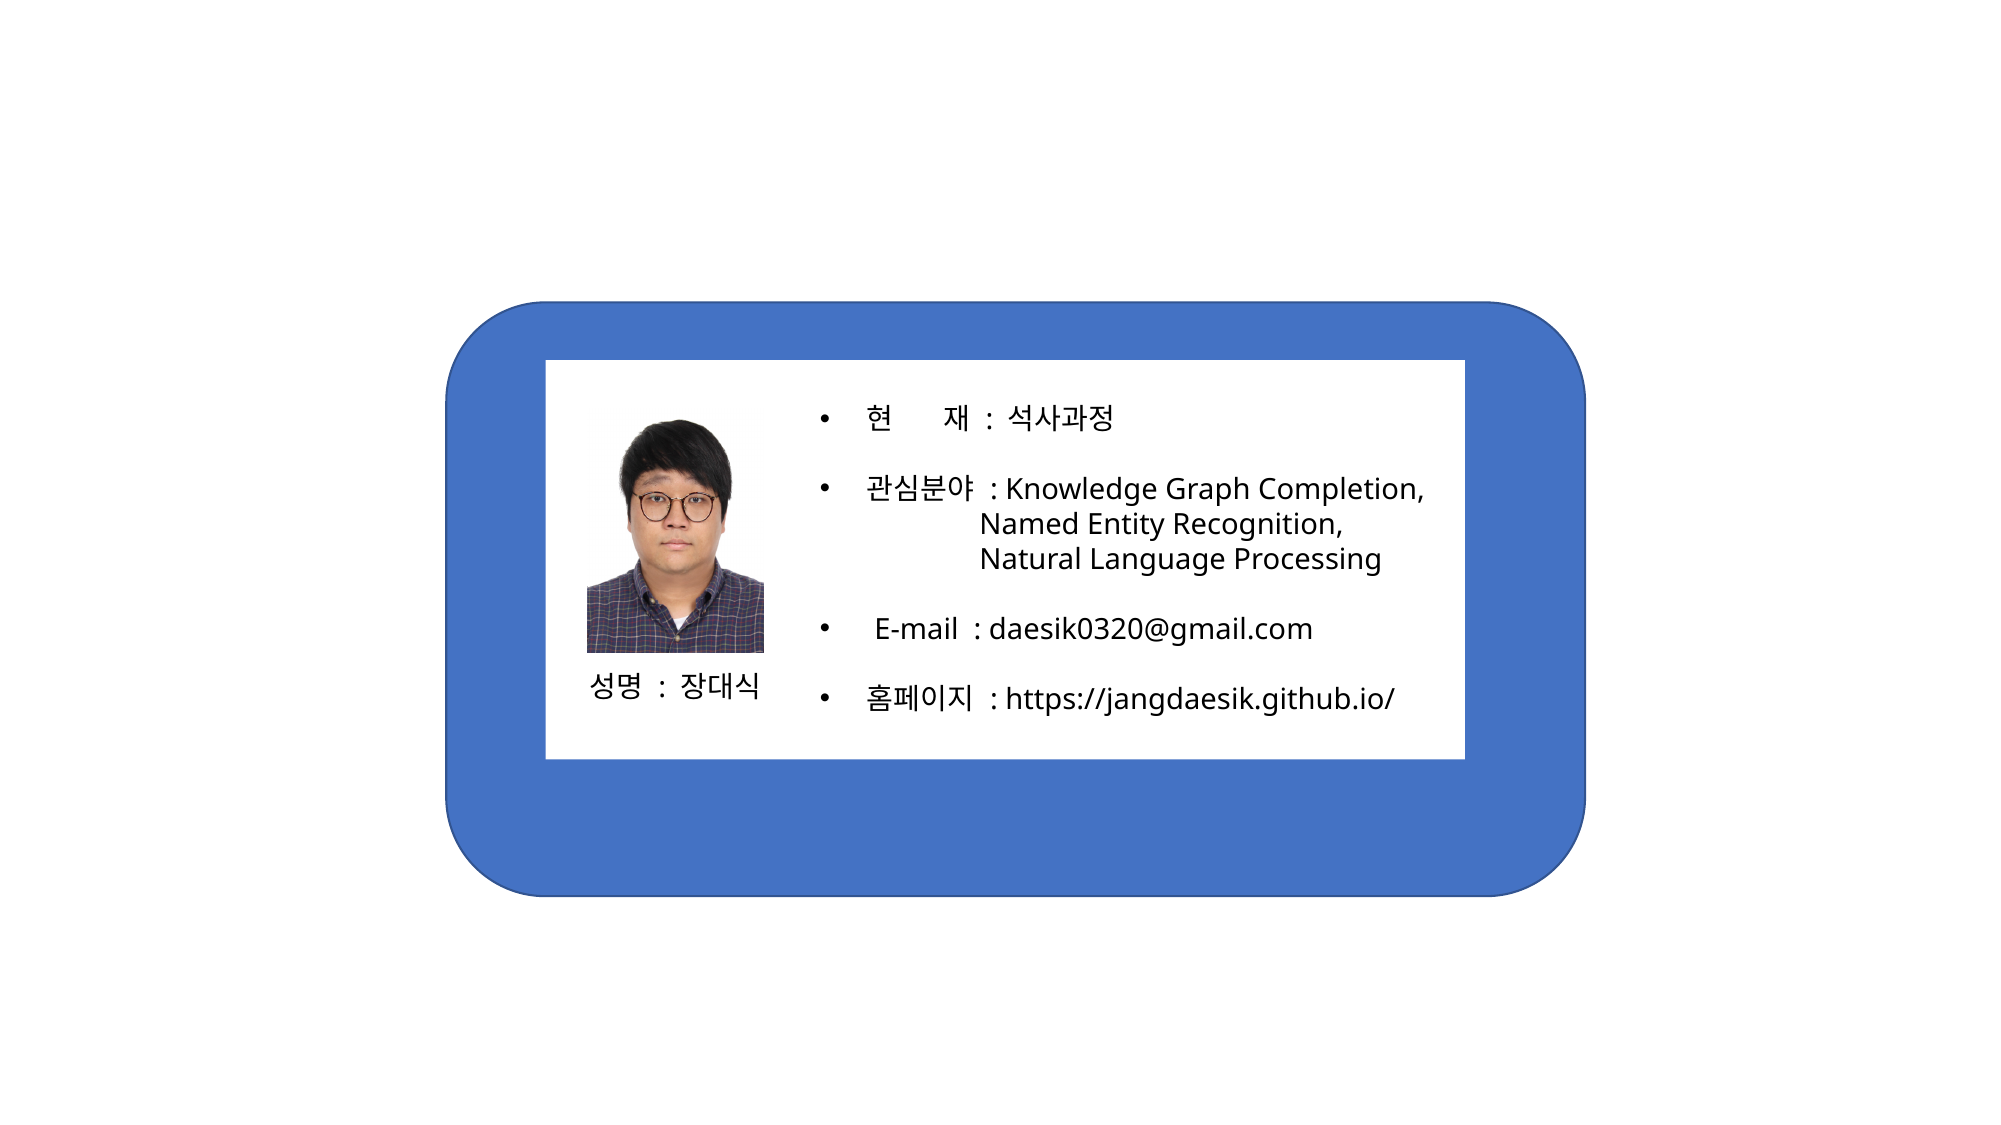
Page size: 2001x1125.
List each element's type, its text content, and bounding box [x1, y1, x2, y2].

text_box [445, 301, 1587, 898]
text_box 현 재 : 석사과정 관심분야 : Knowledge Graph Completion, Named Entity Recognition, Natural Language Processing E-mail : daesik0320@gmail.com 홈페이지 : https://jangdaesik.github.io/ [805, 393, 1465, 723]
text_box [545, 359, 1466, 760]
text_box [578, 407, 772, 712]
